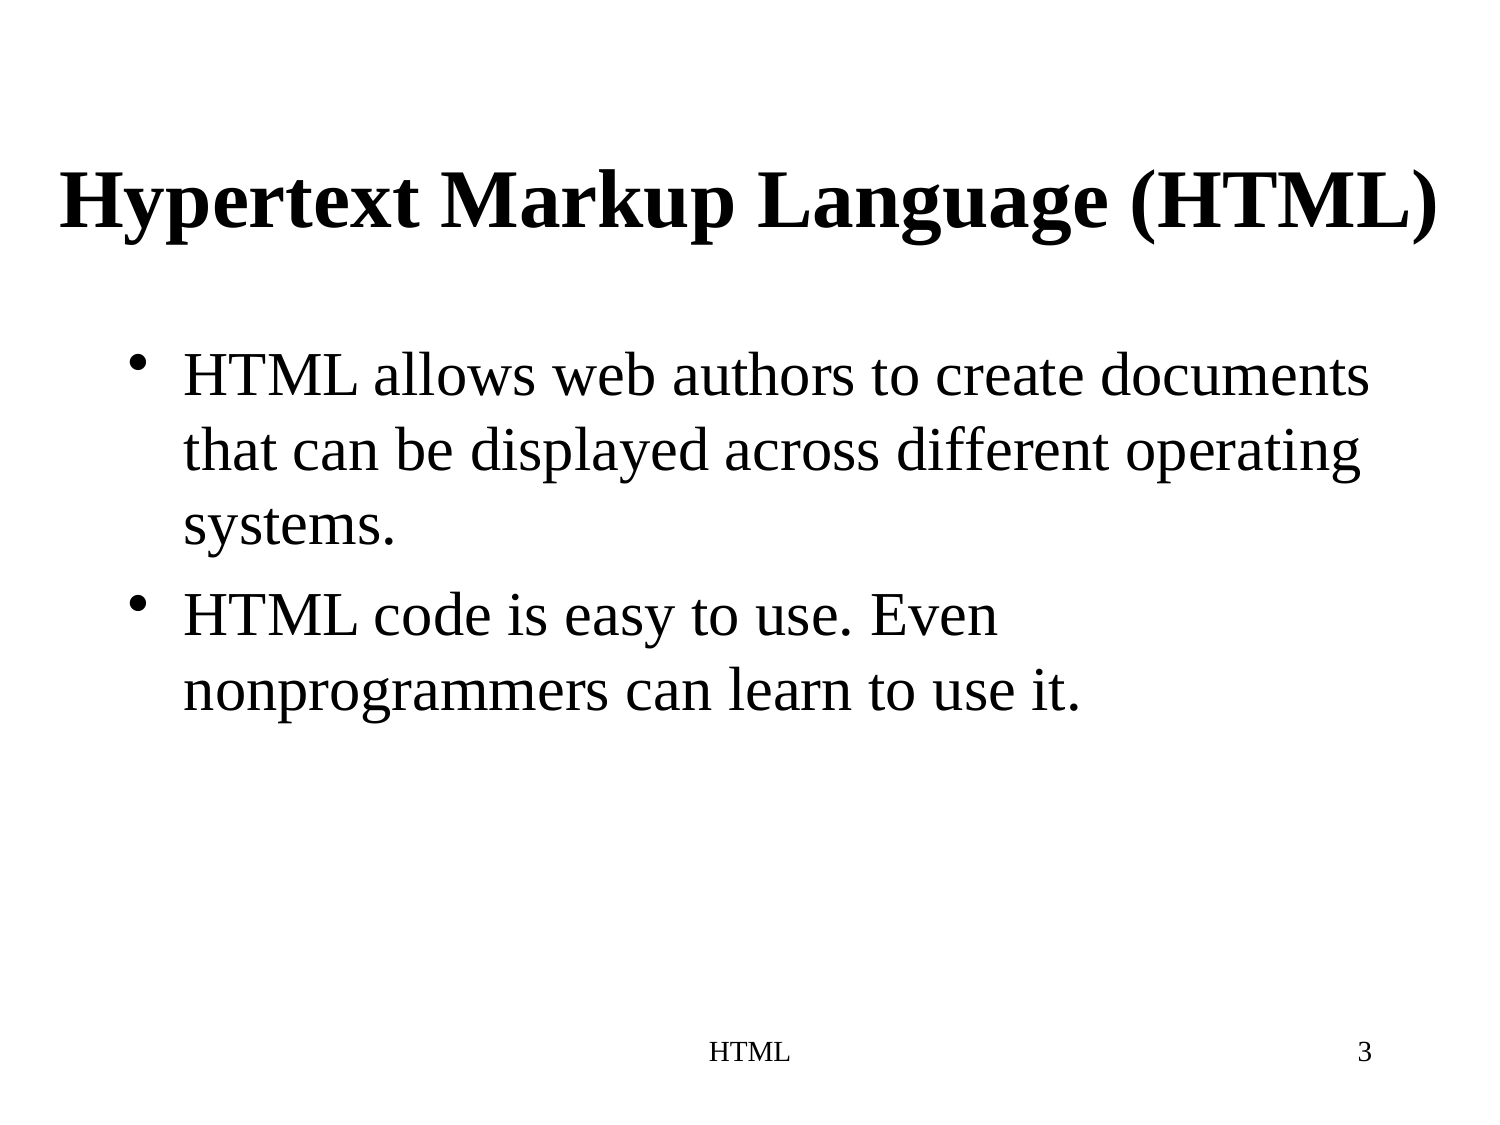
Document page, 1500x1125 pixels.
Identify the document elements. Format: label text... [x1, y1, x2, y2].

slide_number 3 [1074, 1024, 1388, 1101]
list HTML allows web authors to create documents that can be displayed across different operating systems. HTML code is easy to use. Even nonprogrammers can learn to use it. [112, 324, 1388, 1001]
title Hypertext Markup Language (HTML) [0, 99, 1500, 288]
footer HTML [512, 1024, 988, 1101]
